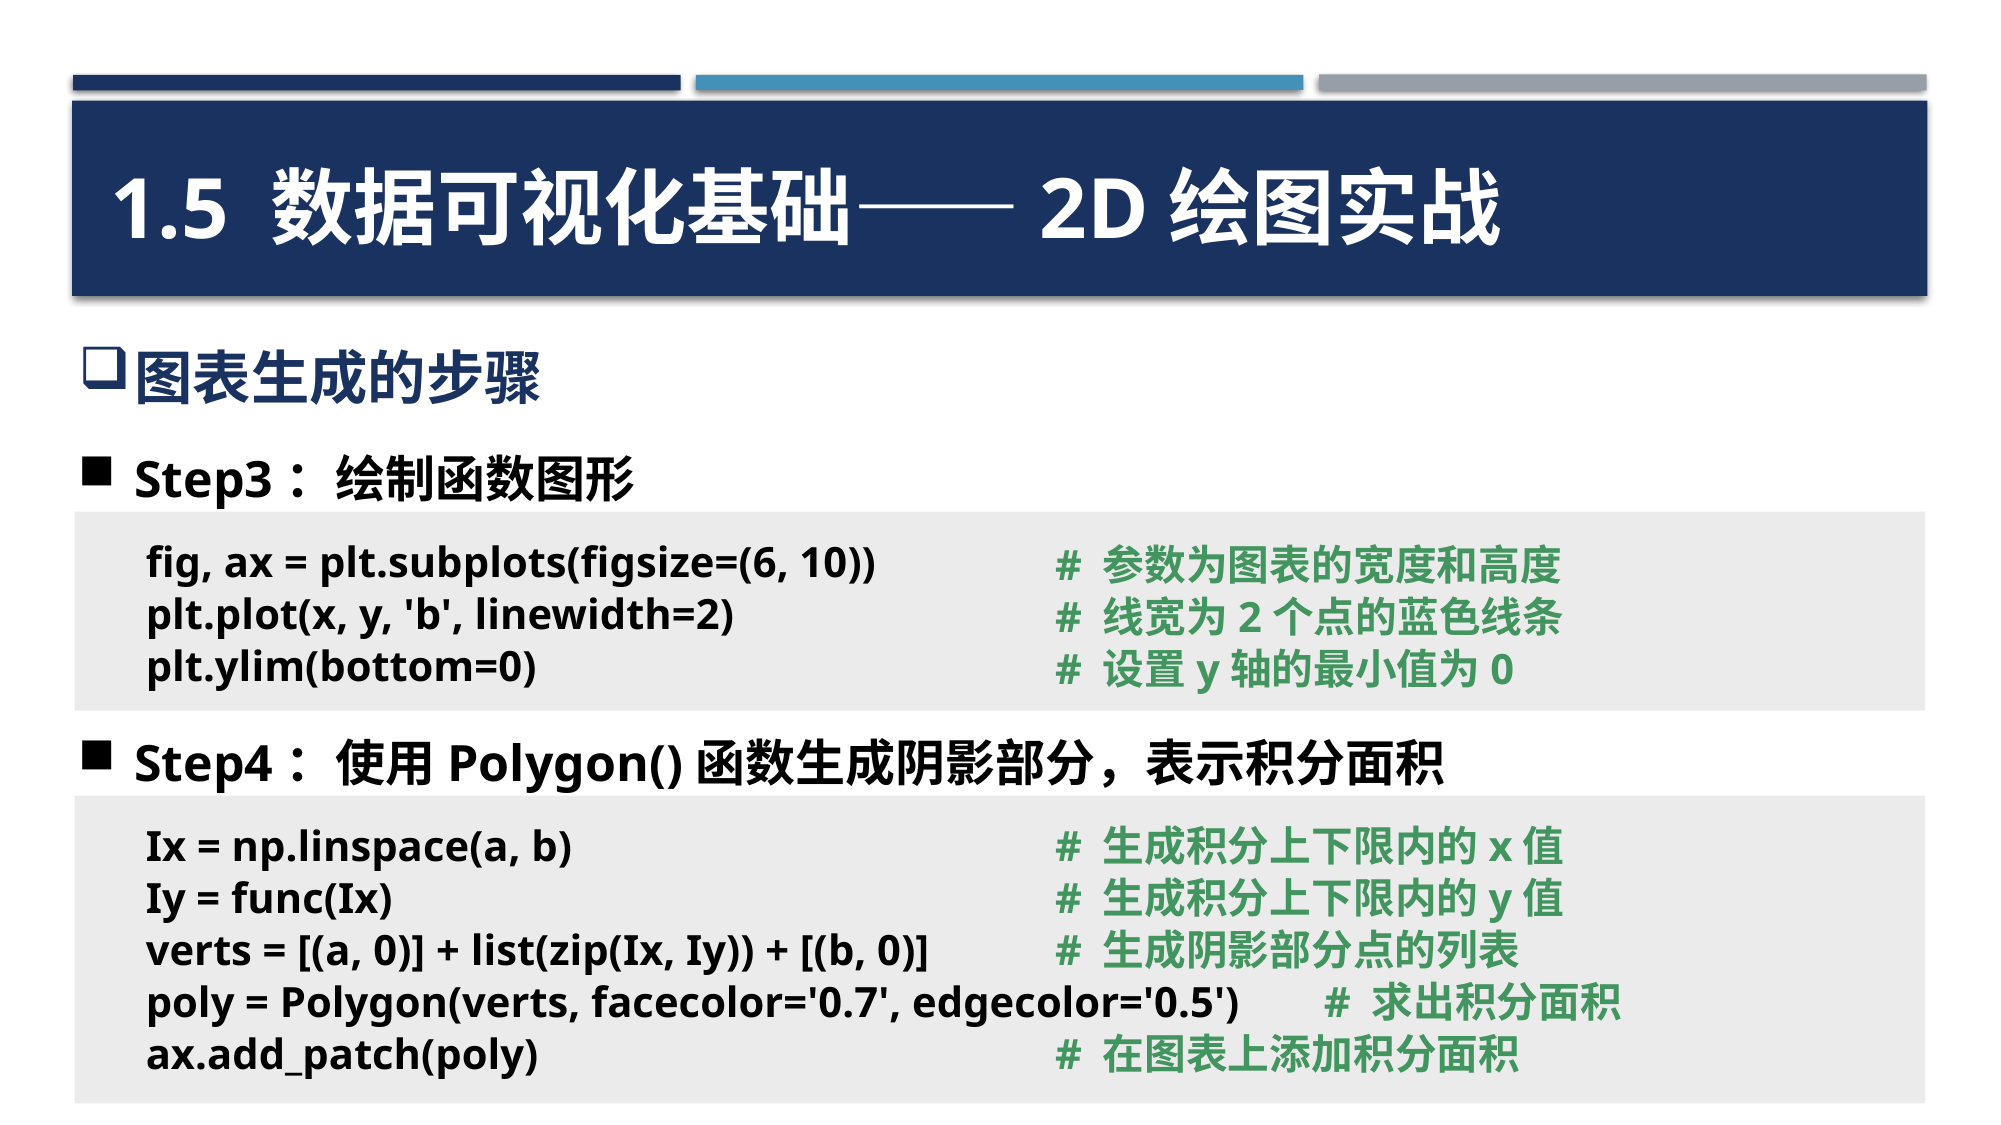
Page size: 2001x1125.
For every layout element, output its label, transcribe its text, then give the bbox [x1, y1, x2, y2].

text_box Step4：使用Polygon()函数生成阴影部分，表示积分面积 [63, 693, 1974, 799]
text_box 1.5 数据可视化基础——2D绘图实战 [95, 147, 1937, 263]
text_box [74, 511, 2000, 712]
text_box Step3：绘制函数图形 [63, 410, 1974, 515]
text_box 图表生成的步骤 [63, 298, 1925, 410]
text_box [74, 795, 2000, 1104]
